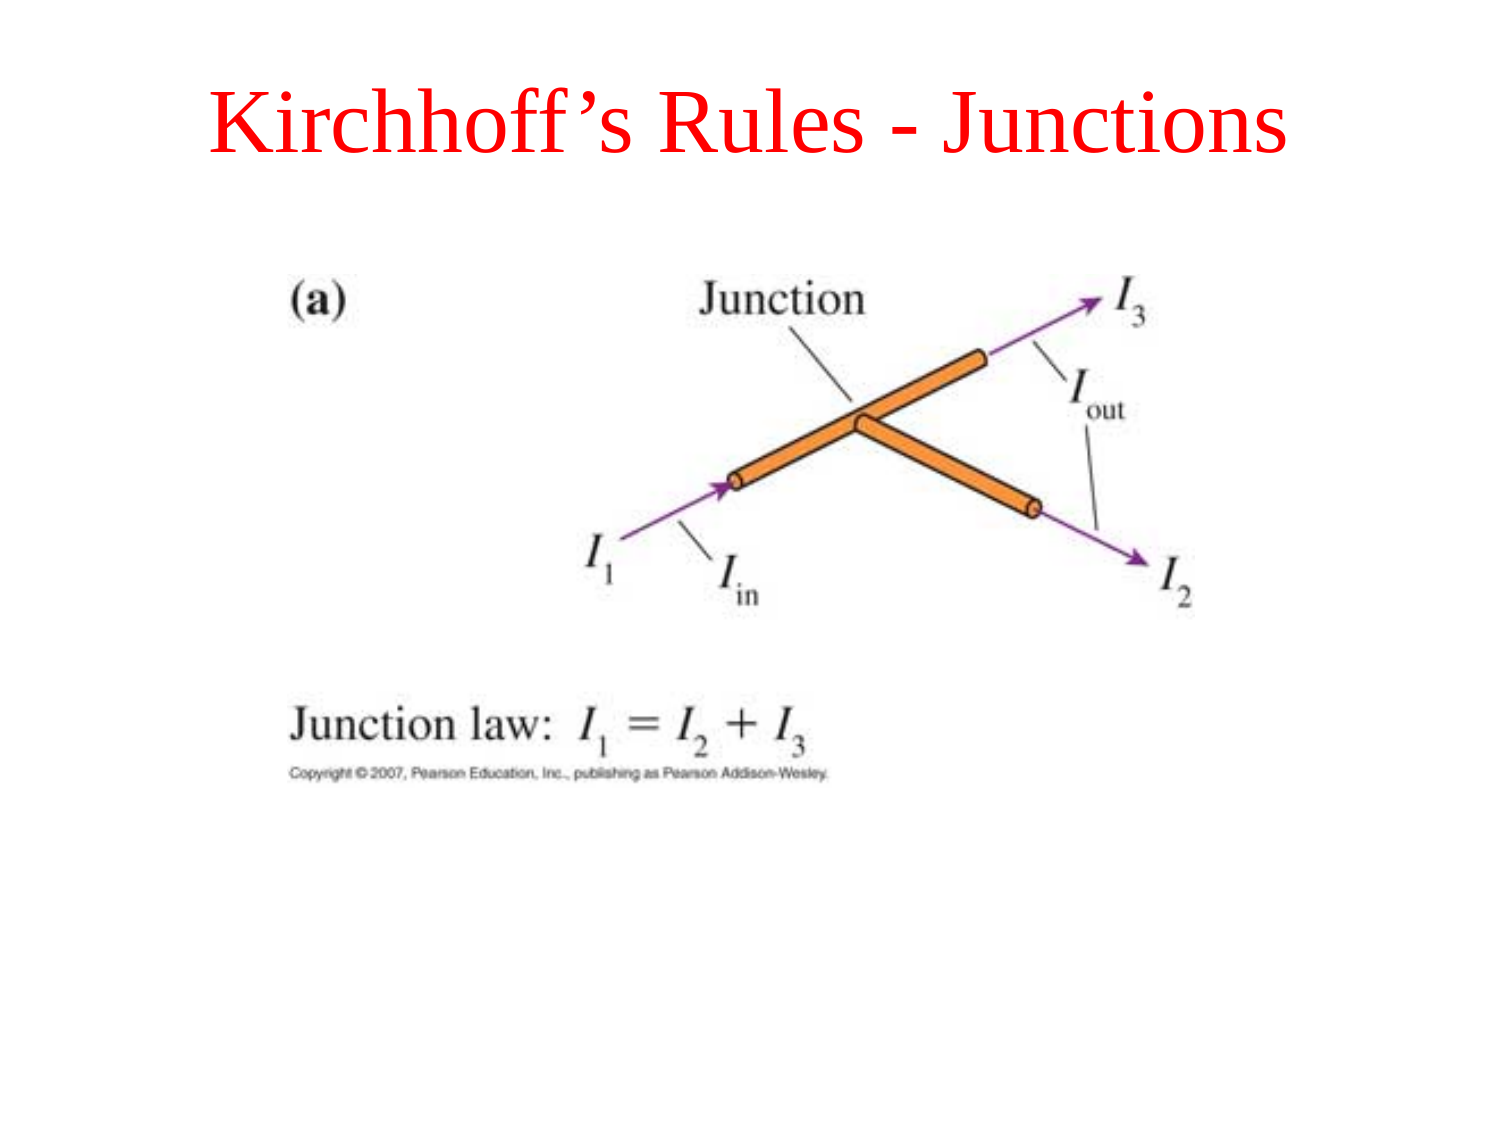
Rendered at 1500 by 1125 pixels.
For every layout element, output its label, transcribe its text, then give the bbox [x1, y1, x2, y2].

picture [287, 274, 1195, 788]
title Kirchhoff’s Rules - Junctions [25, 75, 1475, 158]
